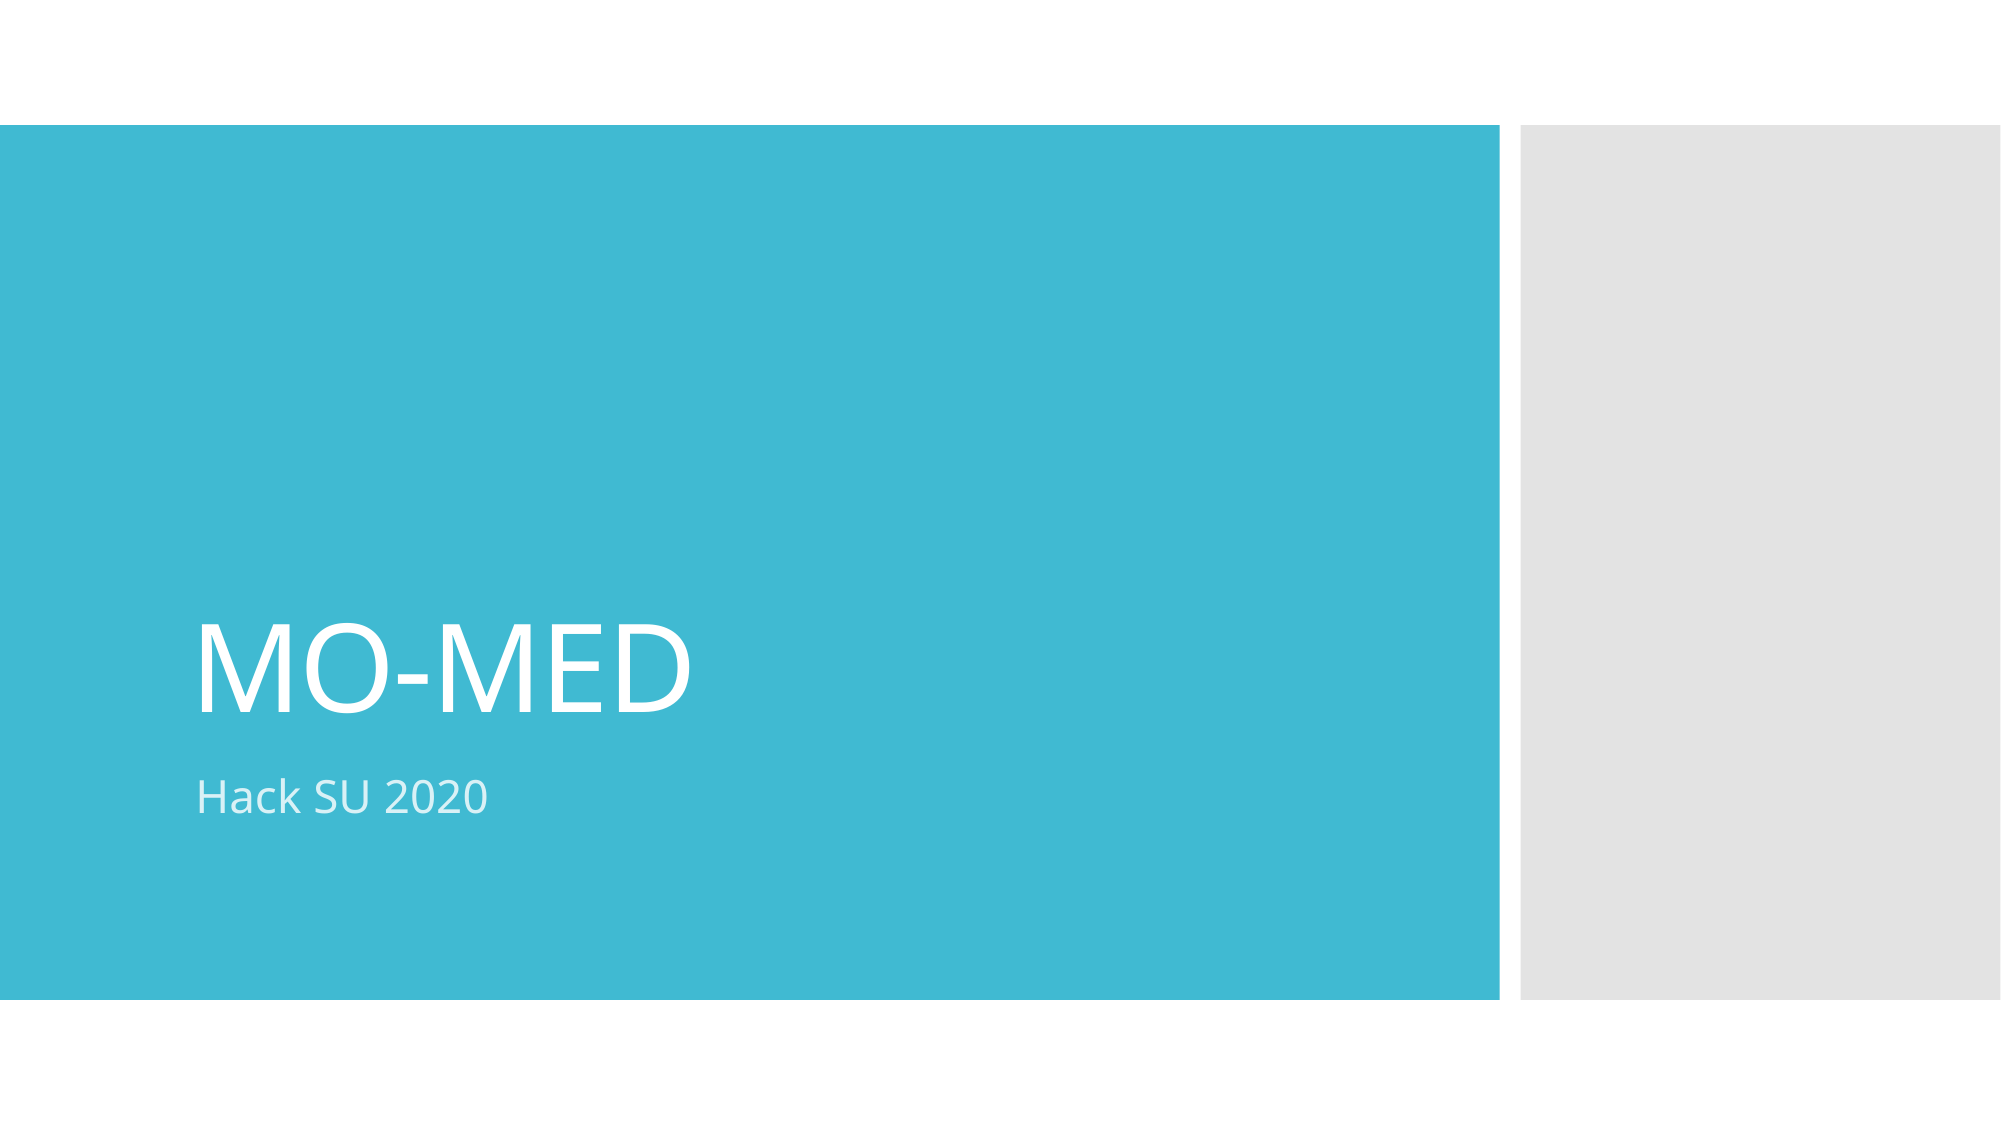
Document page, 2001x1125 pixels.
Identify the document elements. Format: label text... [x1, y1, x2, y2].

title MO-MED [175, 213, 1376, 747]
subtitle Hack SU 2020 [180, 766, 1381, 917]
